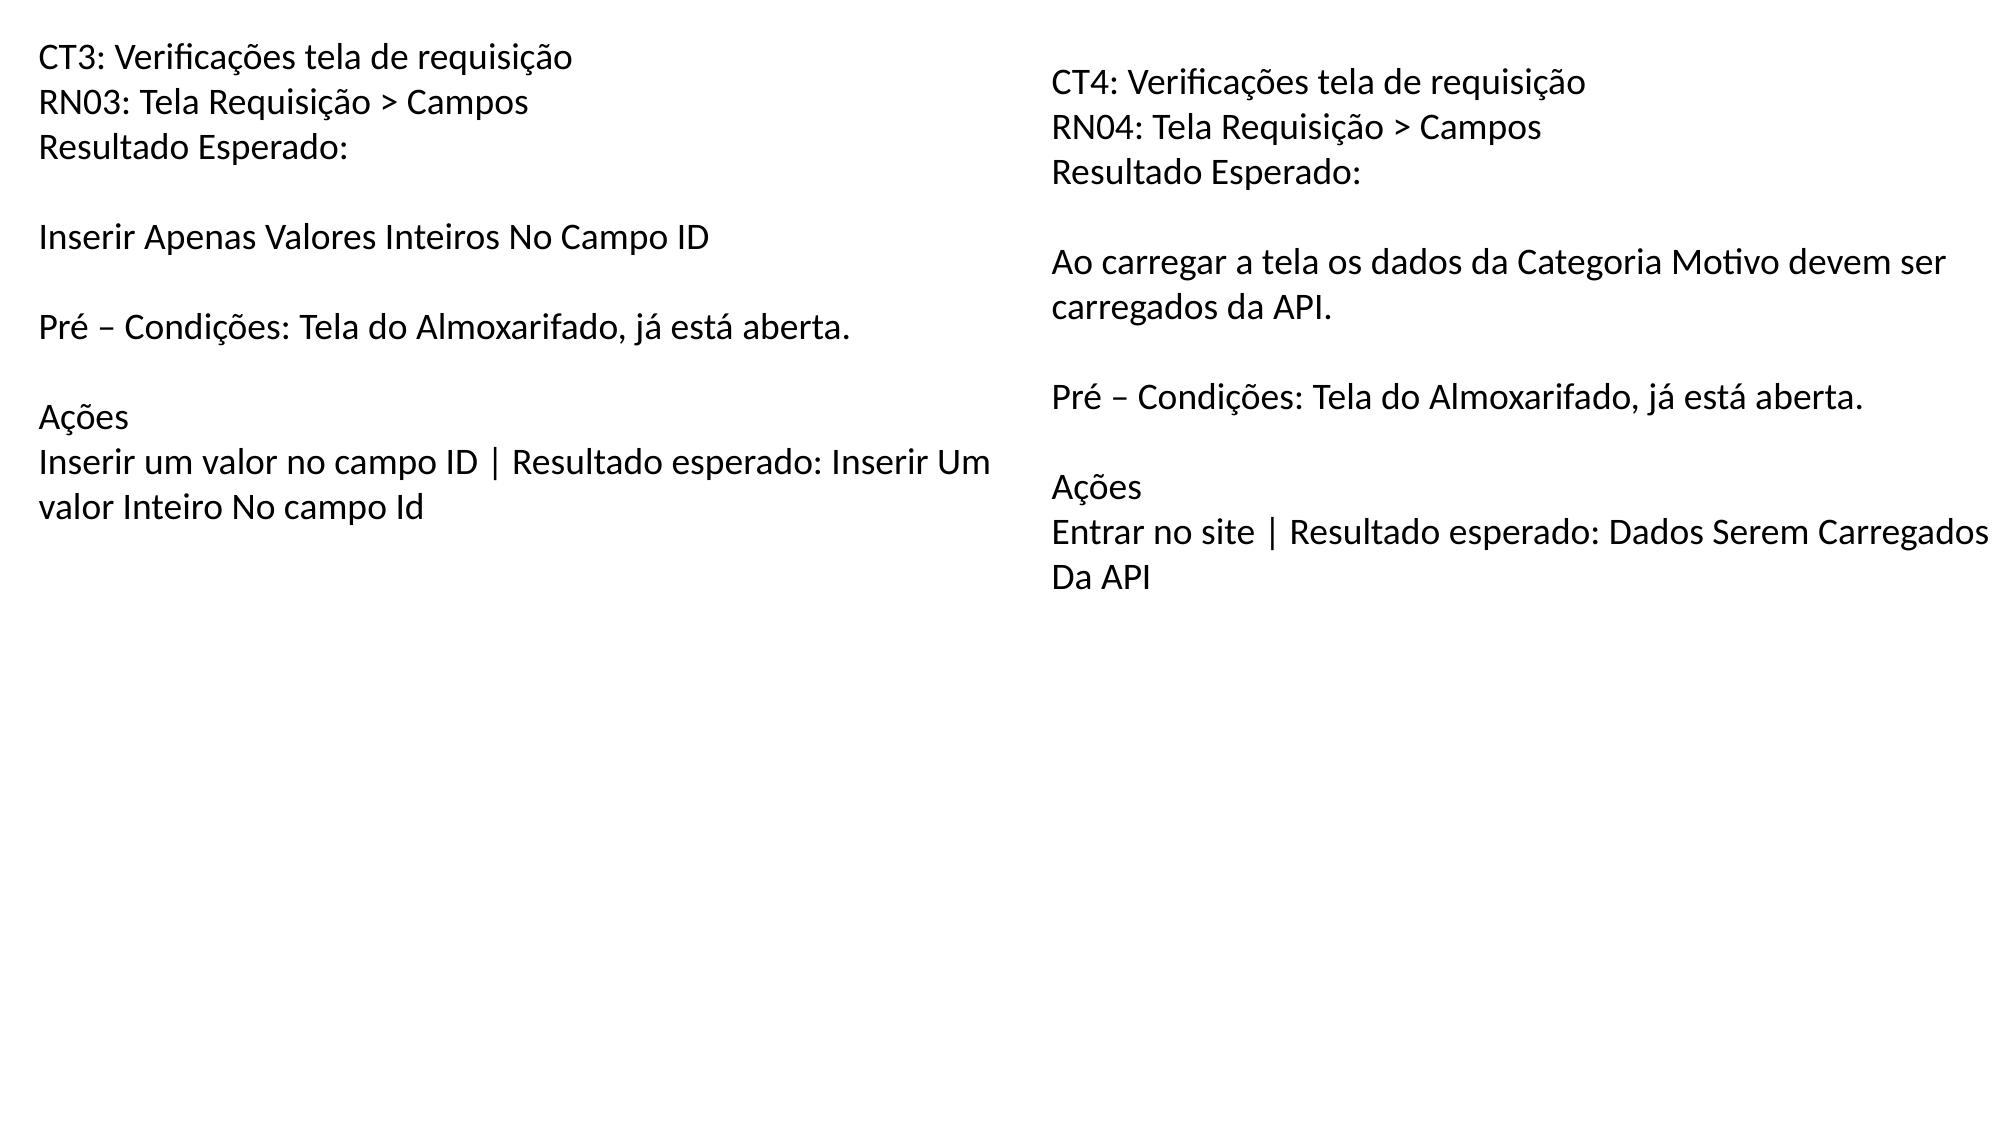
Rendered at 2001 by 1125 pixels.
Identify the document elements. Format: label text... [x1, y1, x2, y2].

text_box CT4: Verificações tela de requisição RN04: Tela Requisição > Campos Resultado Esperado: Ao carregar a tela os dados da Categoria Motivo devem ser carregados da API. Pré – Condições: Tela do Almoxarifado, já está aberta. Ações Entrar no site | Resultado esperado: Dados Serem Carregados Da API [1036, 49, 2000, 605]
text_box CT3: Verificações tela de requisição RN03: Tela Requisição > Campos Resultado Esperado: Inserir Apenas Valores Inteiros No Campo ID Pré – Condições: Tela do Almoxarifado, já está aberta. Ações Inserir um valor no campo ID | Resultado esperado: Inserir Um valor Inteiro No campo Id [23, 25, 1024, 535]
